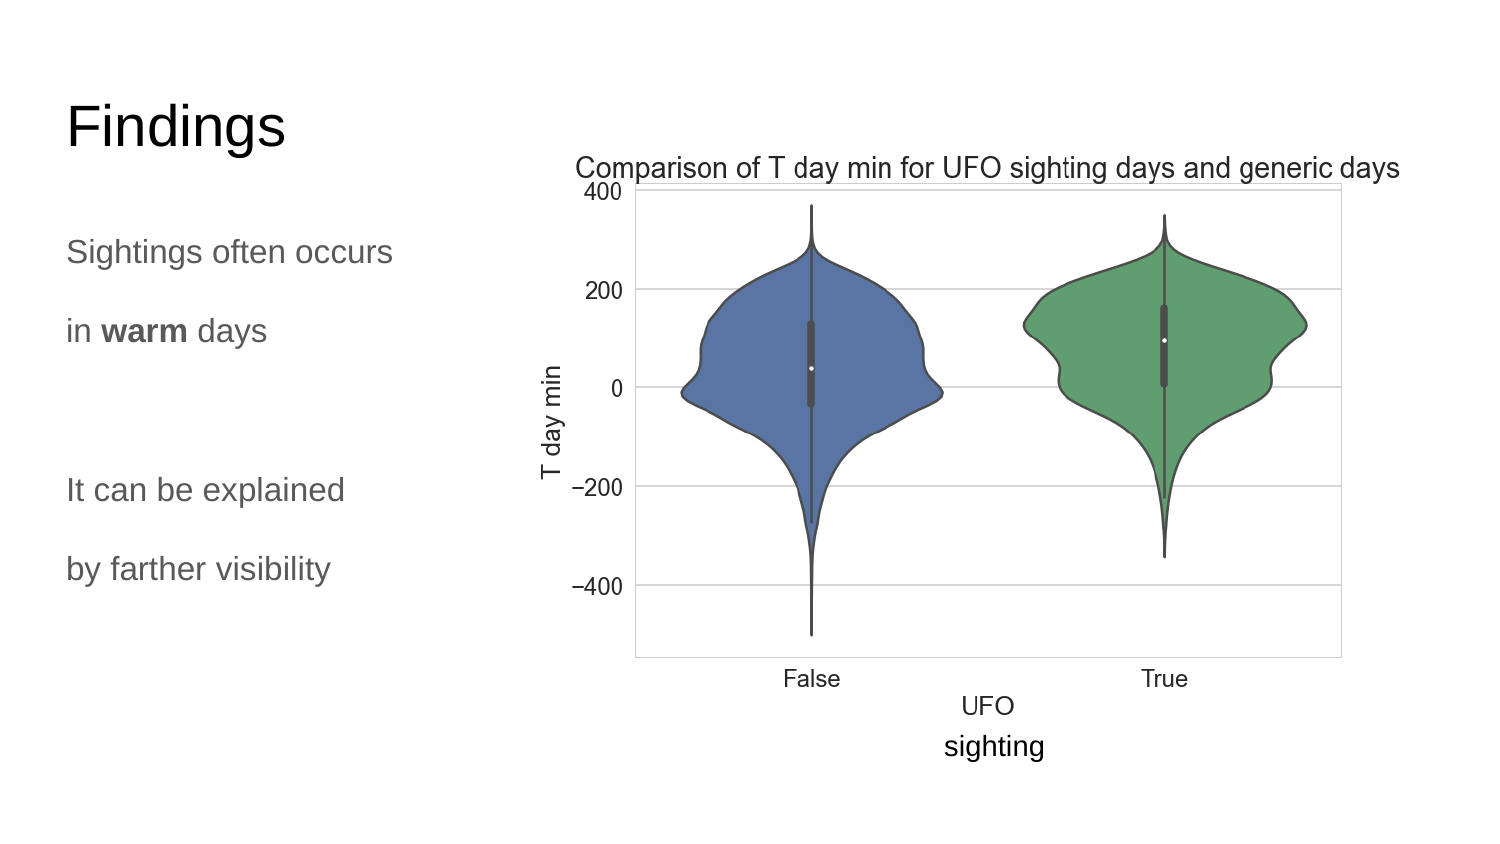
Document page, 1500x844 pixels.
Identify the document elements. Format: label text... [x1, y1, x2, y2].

picture [529, 146, 1423, 721]
title Findings [51, 72, 1449, 167]
list Sightings often occurs in warm days It can be explained by farther visibility [51, 209, 524, 410]
text_box sighting [929, 730, 1061, 771]
